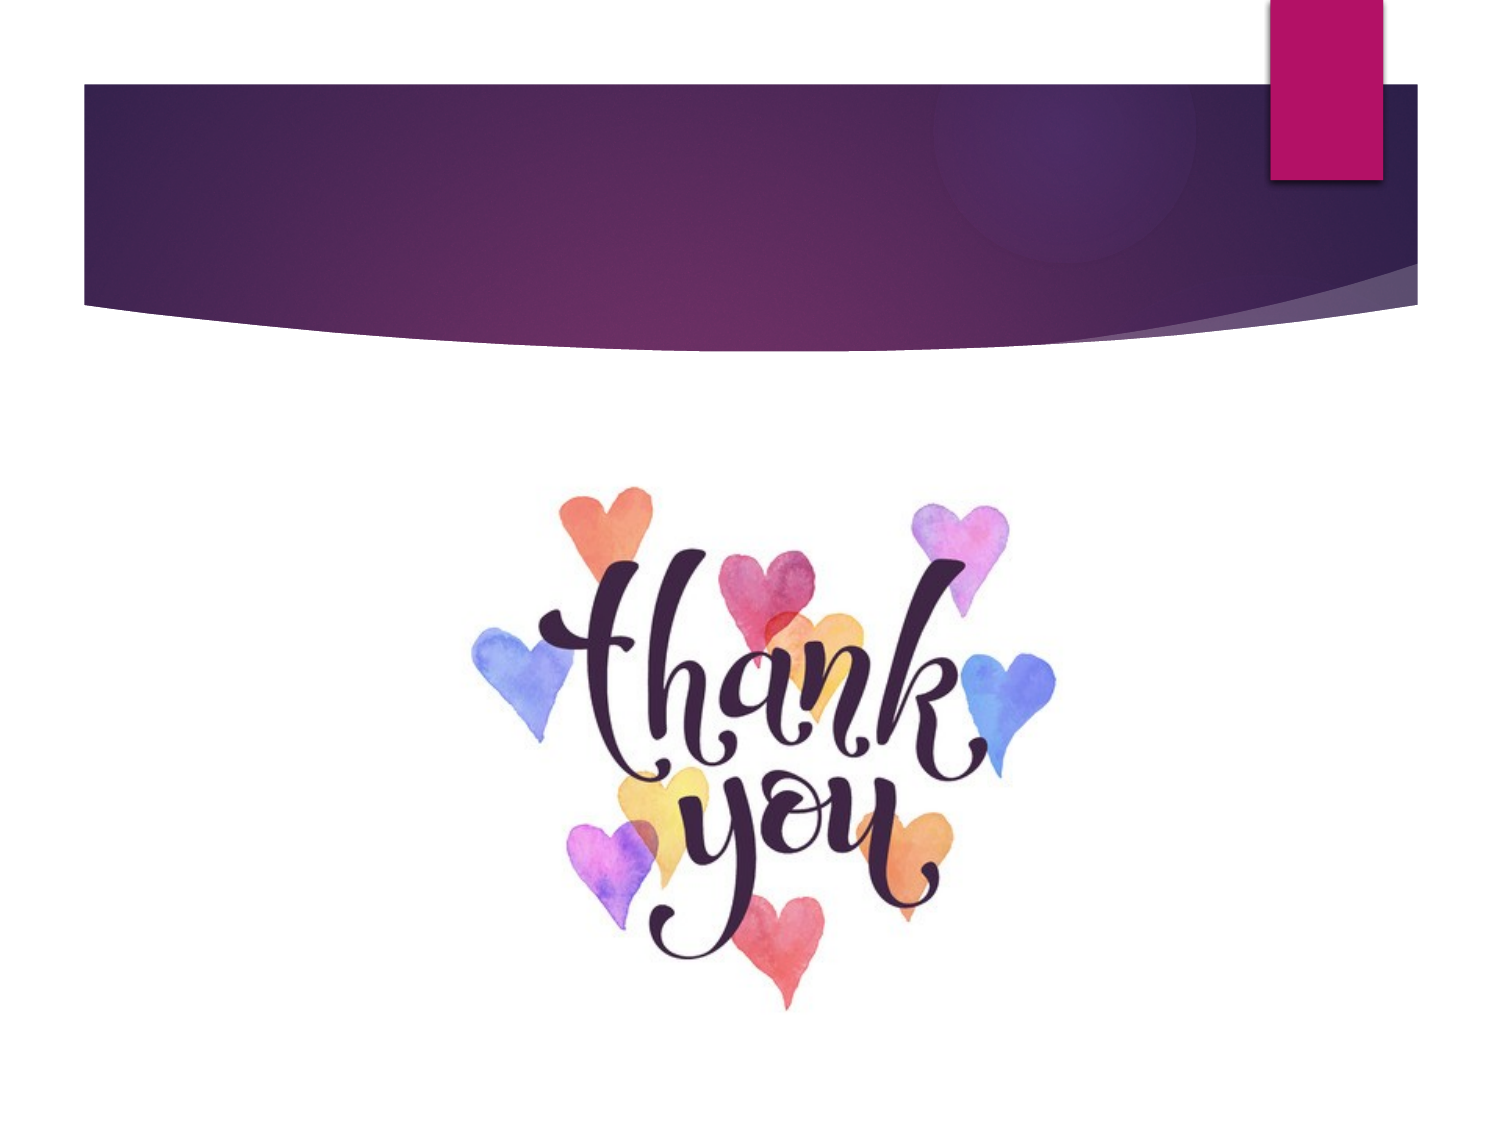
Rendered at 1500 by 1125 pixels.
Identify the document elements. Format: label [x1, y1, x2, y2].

picture [412, 387, 1116, 1091]
